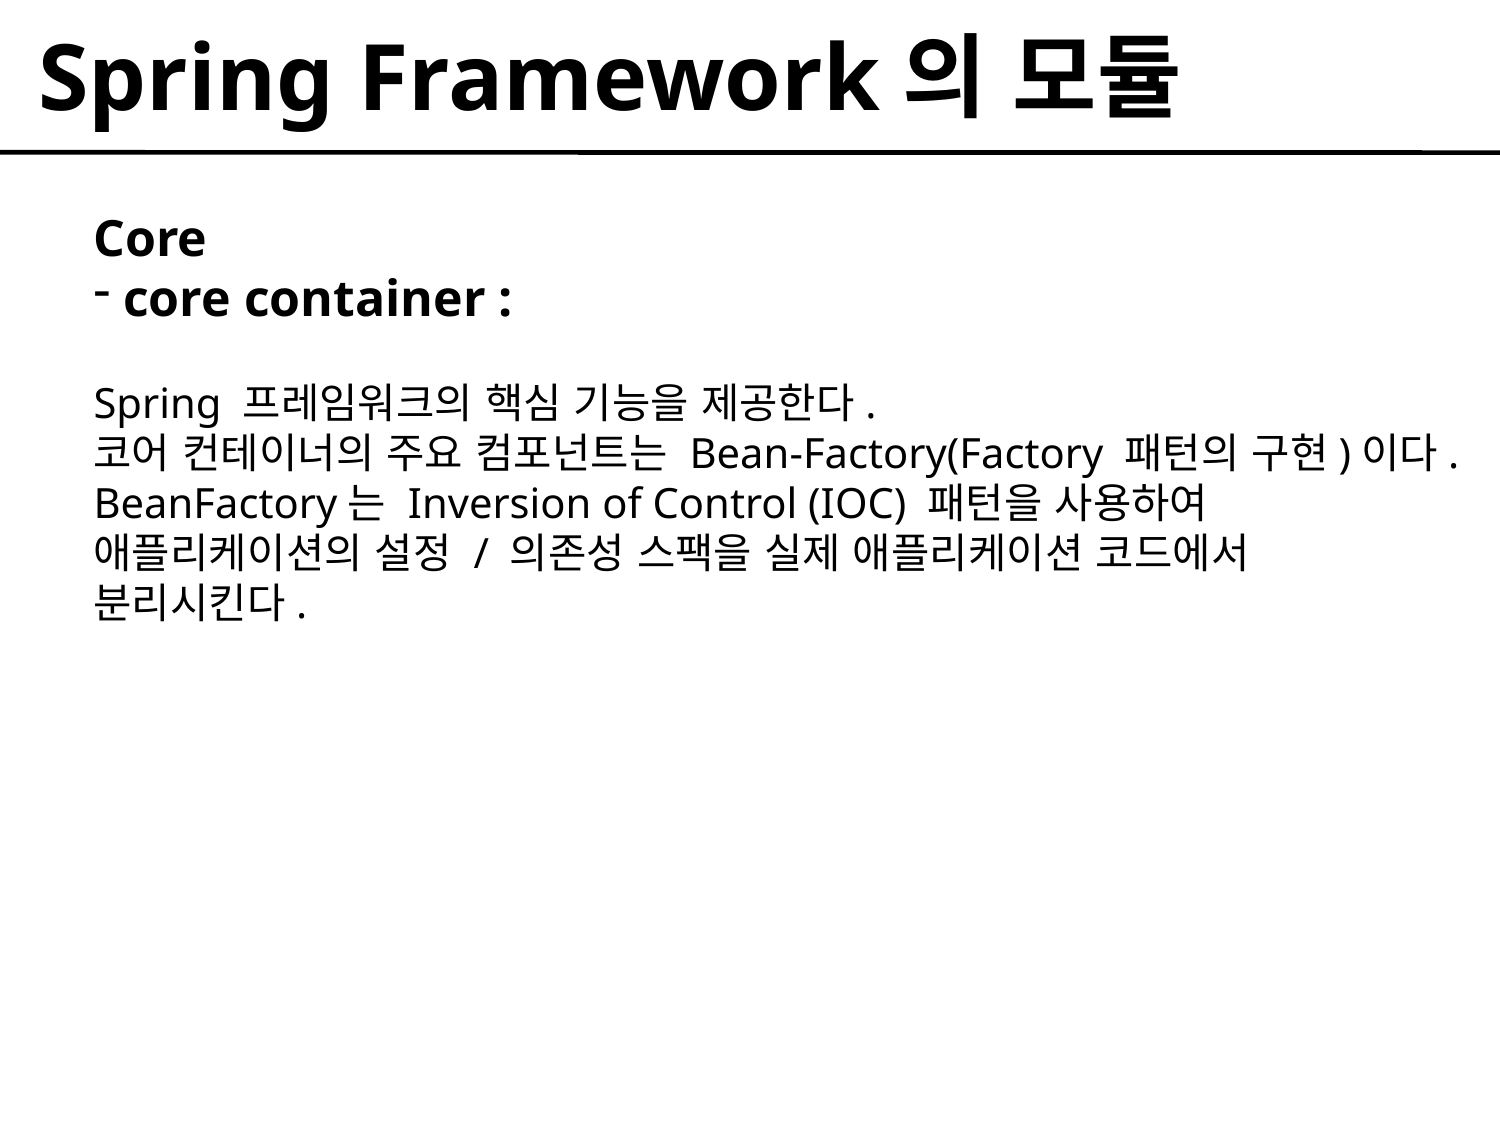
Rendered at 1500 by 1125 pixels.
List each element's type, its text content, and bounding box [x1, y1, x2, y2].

text_box Spring Framework의 모듈 [23, 11, 1197, 137]
text_box Core core container : Spring 프레임워크의 핵심 기능을 제공한다. 코어 컨테이너의 주요 컴포넌트는 Bean-Factory(Factory 패턴의 구현)이다. BeanFactory는 Inversion of Control (IOC) 패턴을 사용하여 애플리케이션의 설정 / 의존성 스팩을 실제 애플리케이션 코드에서 분리시킨다. [78, 199, 1475, 634]
